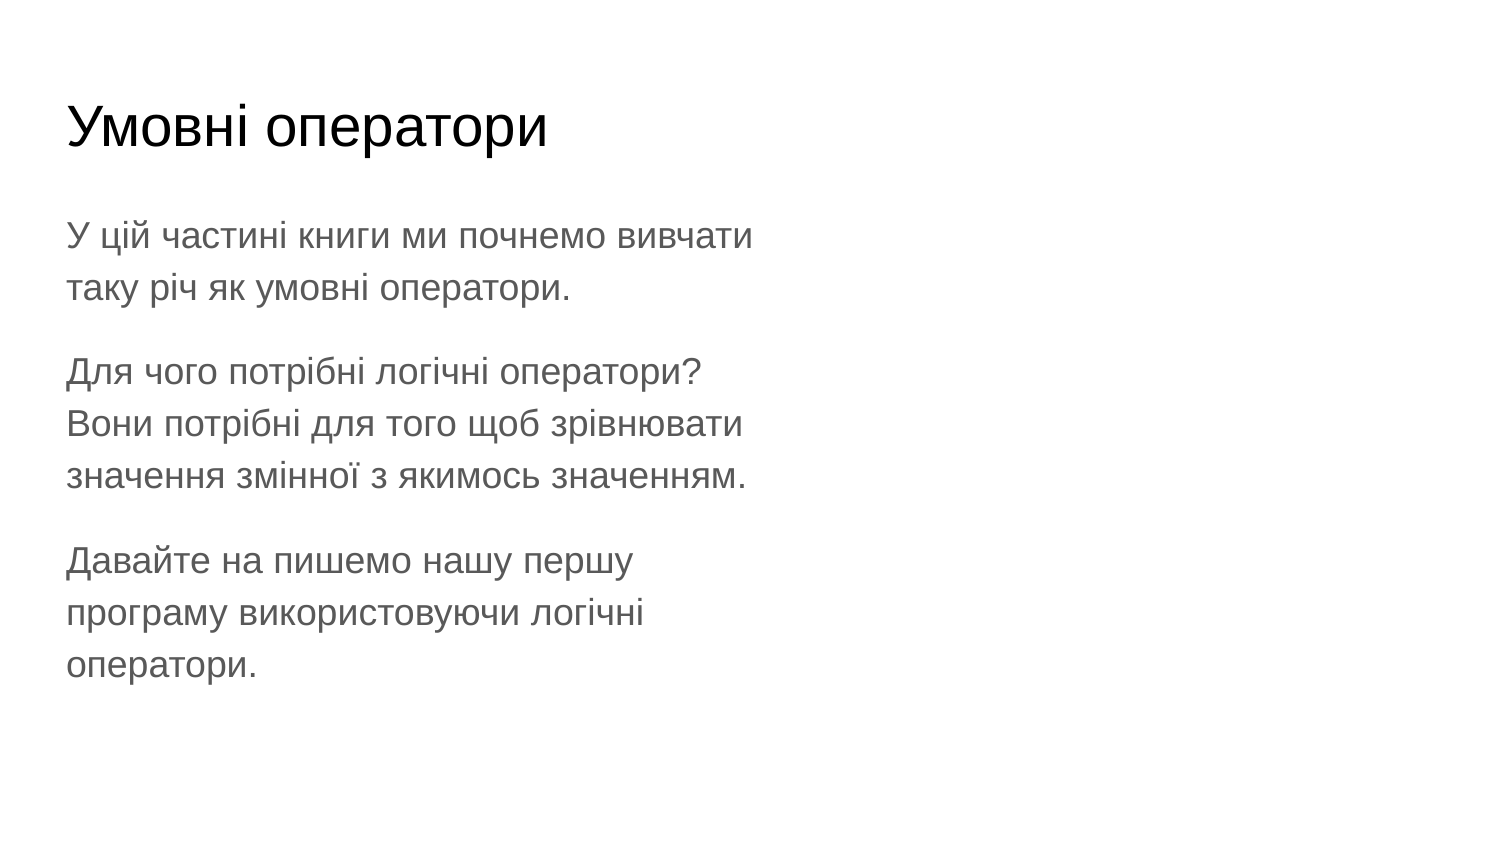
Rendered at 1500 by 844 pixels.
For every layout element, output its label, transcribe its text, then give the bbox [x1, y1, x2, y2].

list У цій частині книги ми почнемо вивчати таку річ як умовні оператори. Для чого потрібні логічні оператори? Вони потрібні для того щоб зрівнювати значення змінної з якимось значенням. Давайте на пишемо нашу першу програму використовуючи логічні оператори. [51, 189, 814, 750]
title Умовні оператори [51, 72, 1449, 167]
